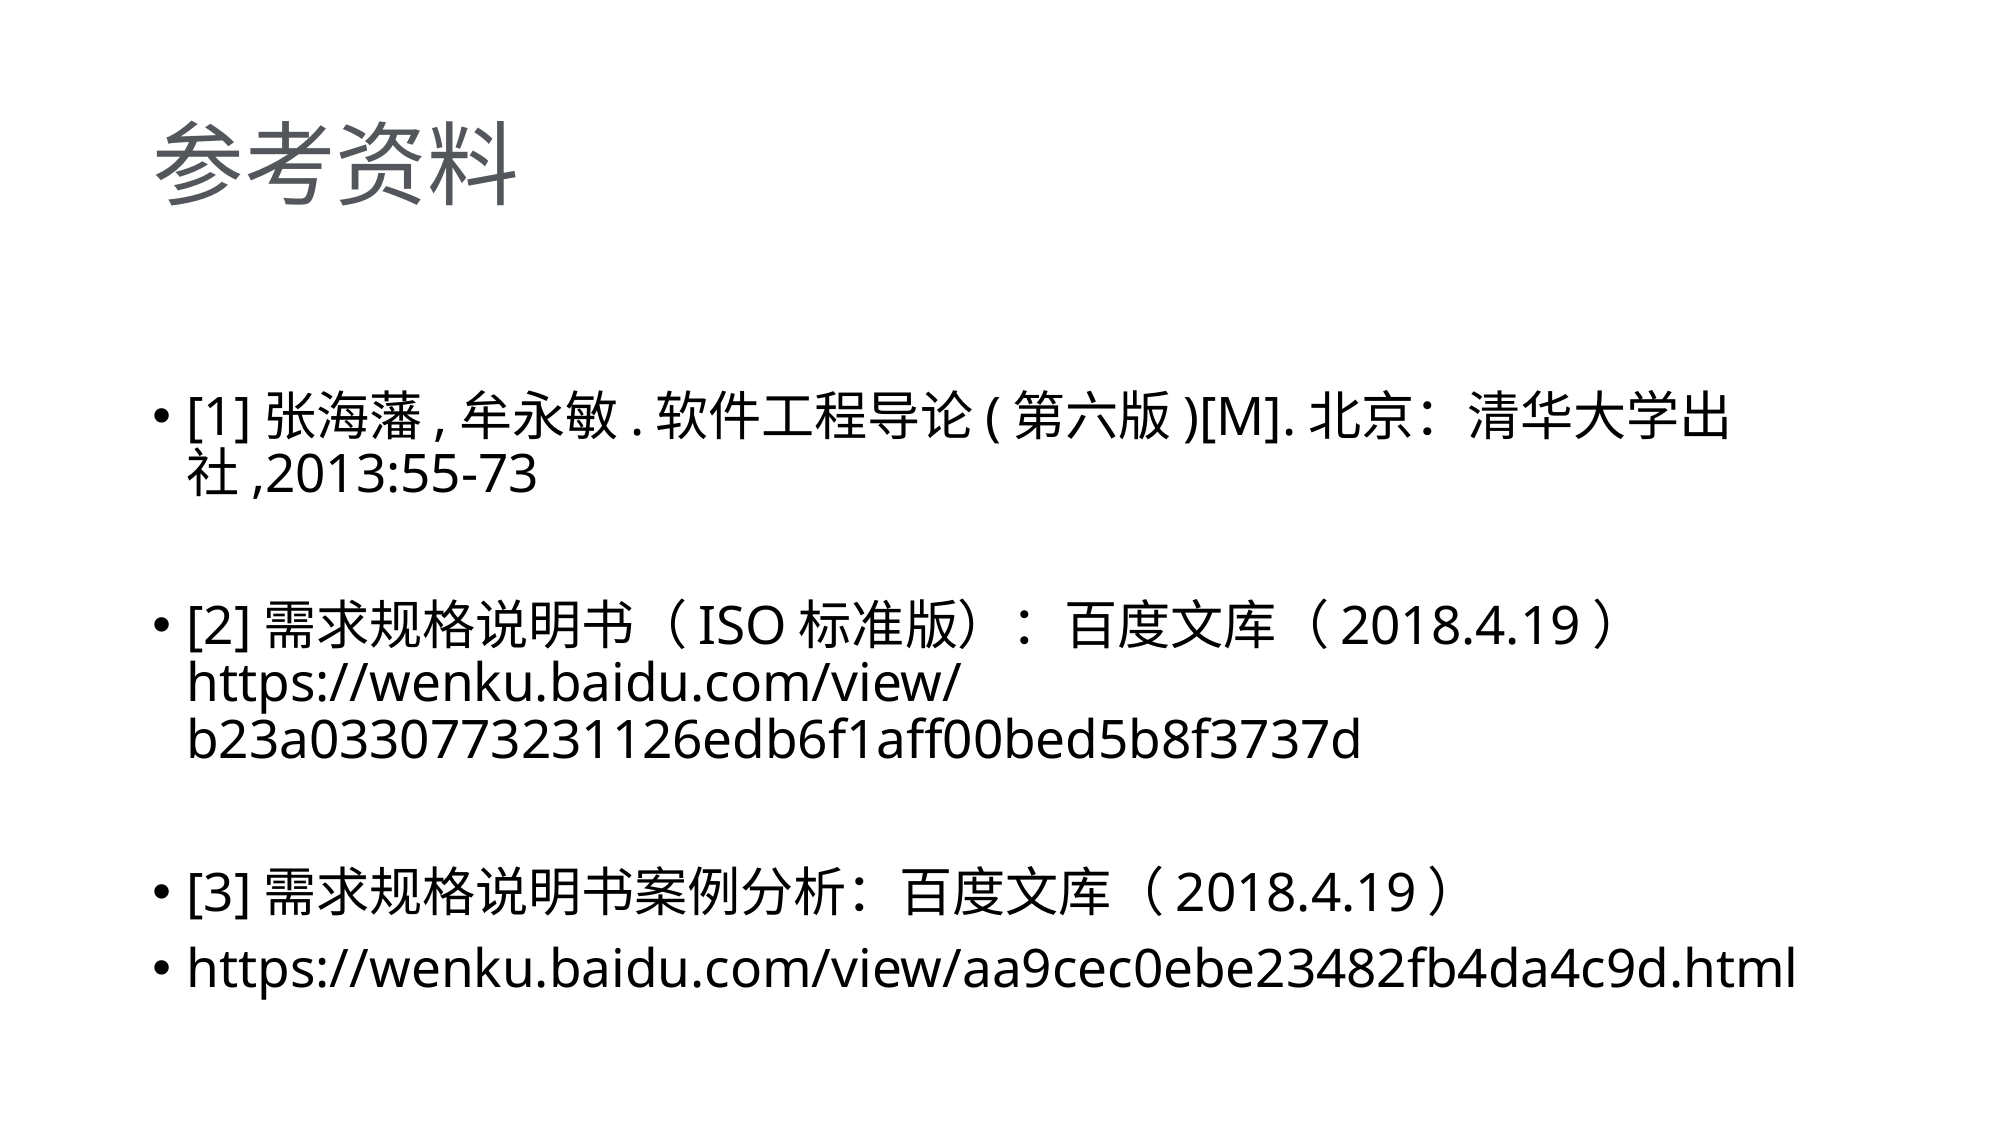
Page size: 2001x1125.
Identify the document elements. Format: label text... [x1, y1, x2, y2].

title 参考资料 [137, 59, 1863, 278]
list [1]张海藩,牟永敏.软件工程导论(第六版)[M].北京：清华大学出社,2013:55-73 [2]需求规格说明书（ISO标准版）：百度文库（2018.4.19） https://wenku.baidu.com/view/b23a0330773231126edb6f1aff00bed5b8f3737d [3]需求规格说明书案例分析：百度文库（2018.4.19） https://wenku.baidu.com/view/aa9cec0ebe23482fb4da4c9d.html [137, 299, 1863, 1014]
